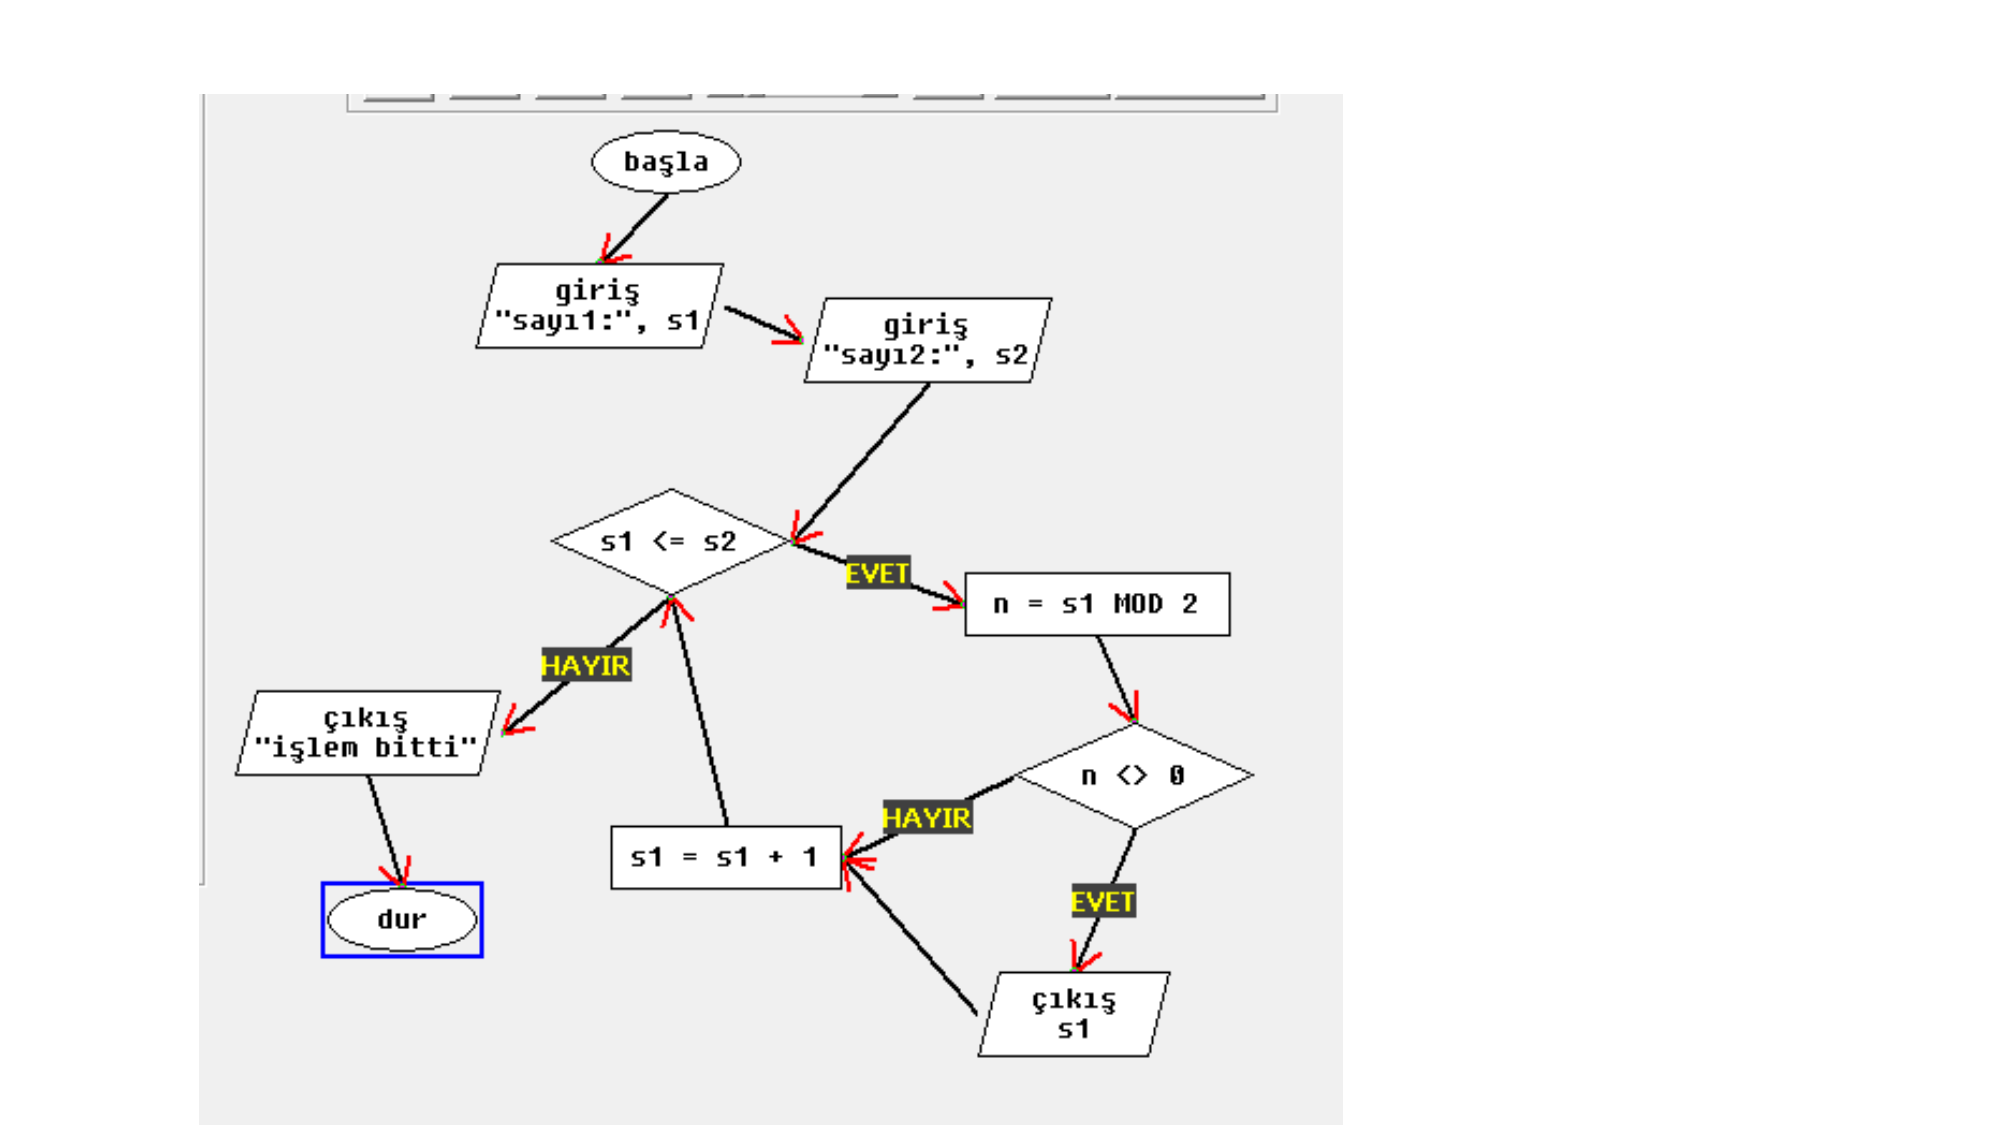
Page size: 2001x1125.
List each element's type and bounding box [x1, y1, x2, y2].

picture [198, 94, 1343, 1125]
